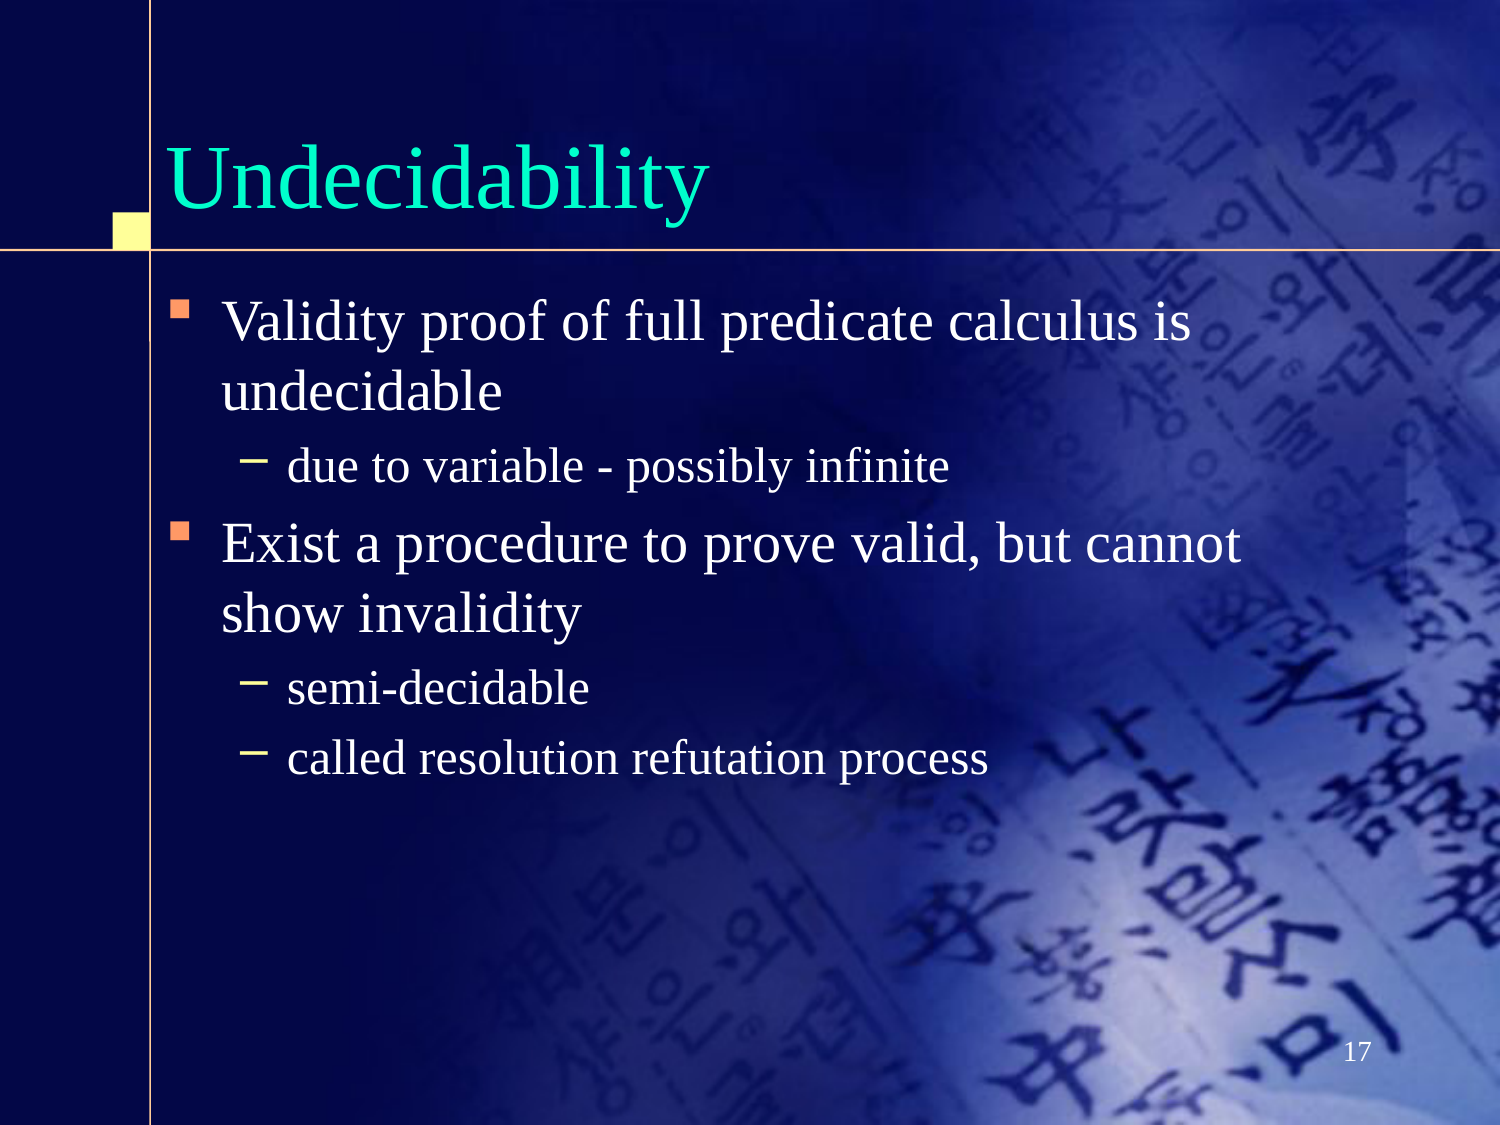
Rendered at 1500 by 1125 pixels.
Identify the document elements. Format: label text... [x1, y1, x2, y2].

list Validity proof of full predicate calculus is undecidable due to variable - possibly infinite Exist a procedure to prove valid, but cannot show invalidity semi-decidable called resolution refutation process [150, 275, 1388, 963]
picture [151, 252, 1500, 1125]
slide_number 17 [1074, 1024, 1388, 1101]
picture [151, 0, 1500, 249]
picture [0, 0, 149, 248]
picture [0, 252, 149, 1125]
title Undecidability [150, 78, 1388, 267]
